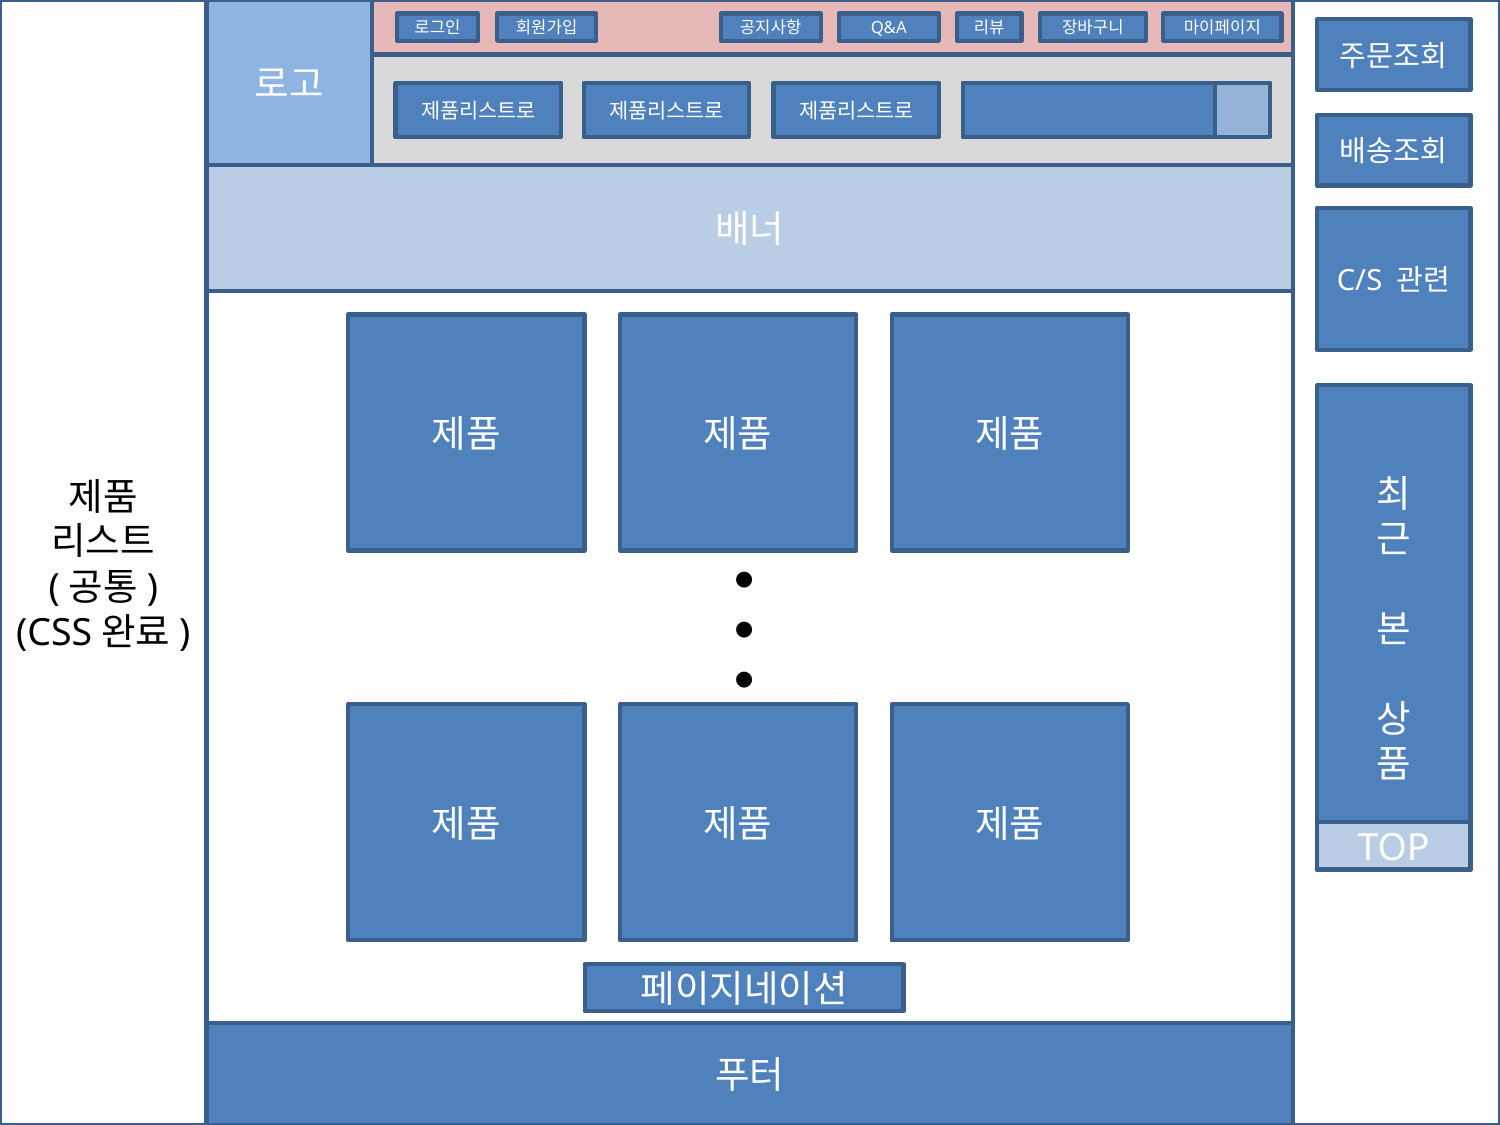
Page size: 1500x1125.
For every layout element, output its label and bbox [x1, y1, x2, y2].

text_box [0, 0, 1500, 1125]
